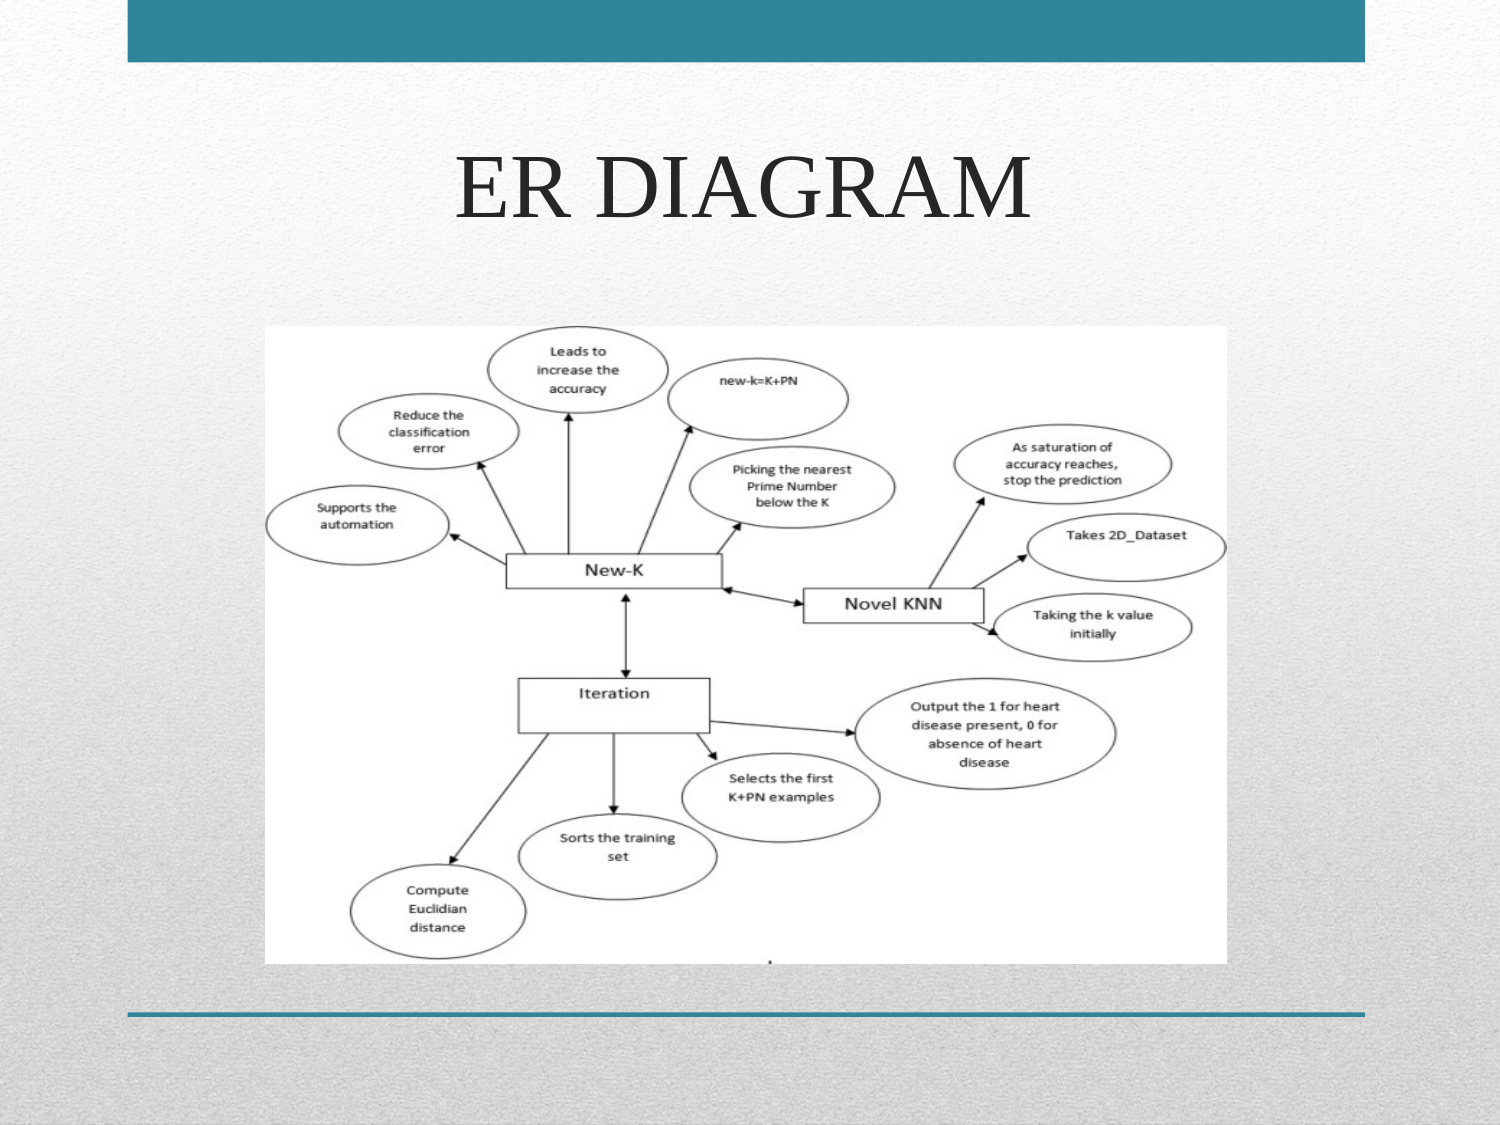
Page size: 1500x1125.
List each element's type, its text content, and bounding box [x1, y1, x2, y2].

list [264, 325, 1228, 965]
title ER DIAGRAM [277, 90, 1211, 244]
